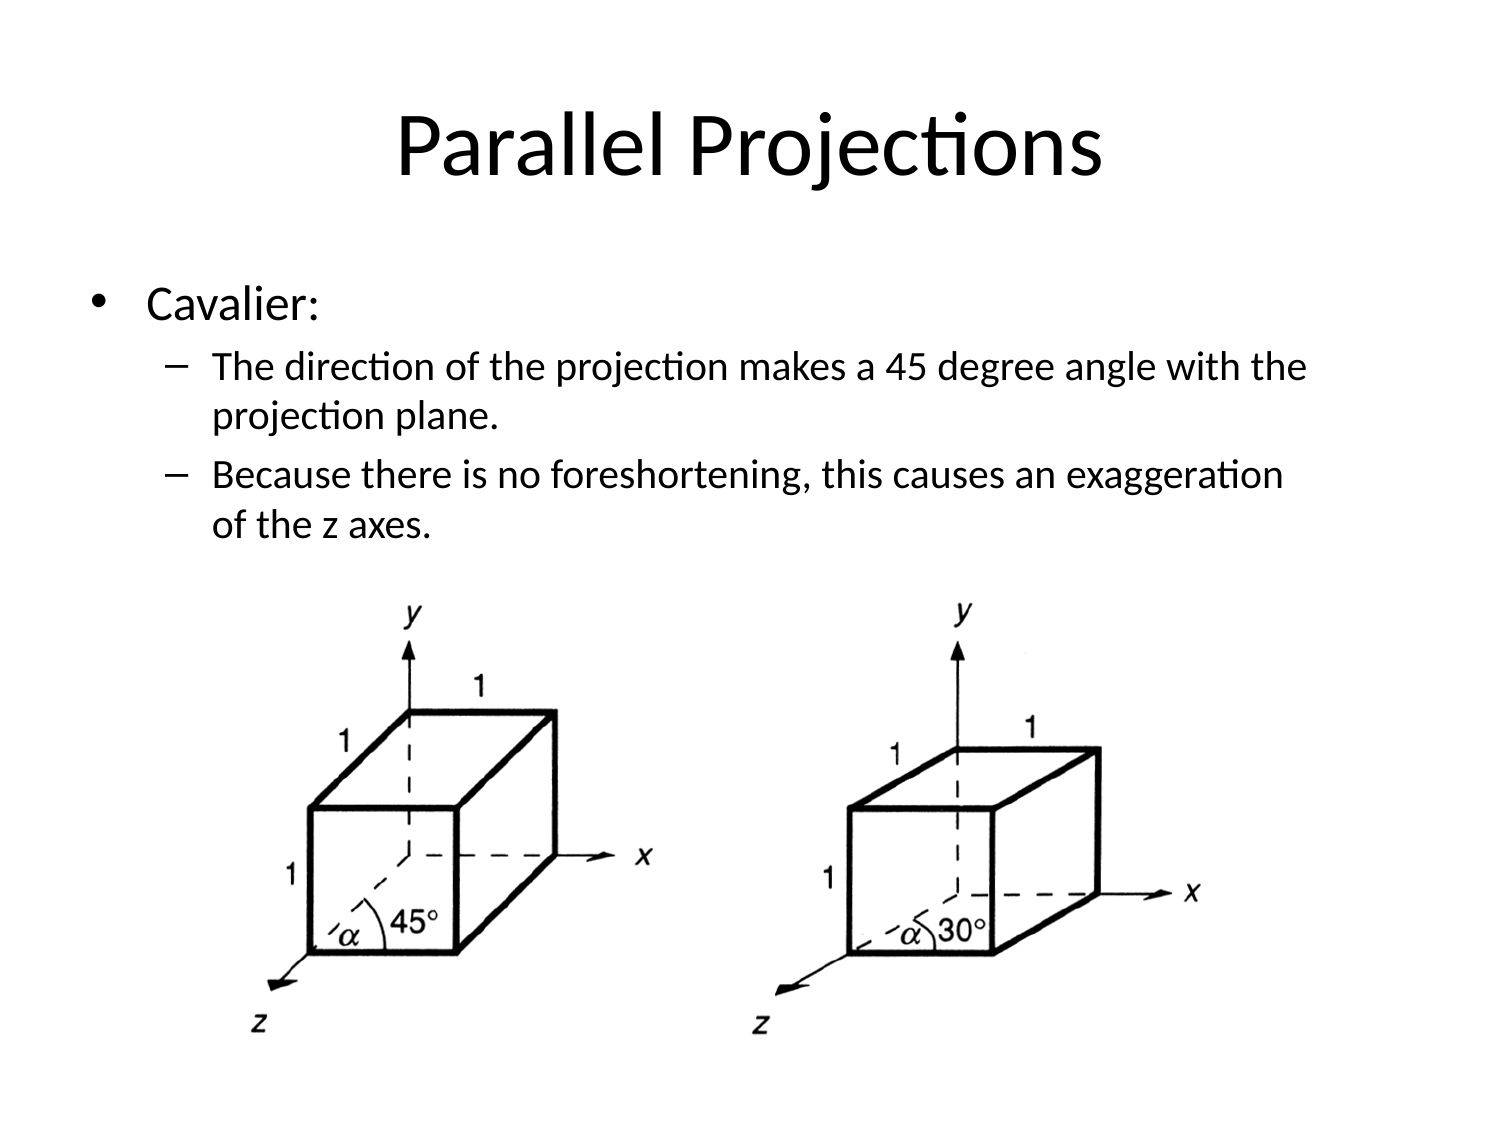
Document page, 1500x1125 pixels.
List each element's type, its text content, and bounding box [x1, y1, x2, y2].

title Parallel Projections [75, 45, 1425, 233]
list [241, 597, 1211, 1038]
list Cavalier: The direction of the projection makes a 45 degree angle with the projection plane. Because there is no foreshortening, this causes an exaggeration of the z axes. [75, 262, 1341, 587]
